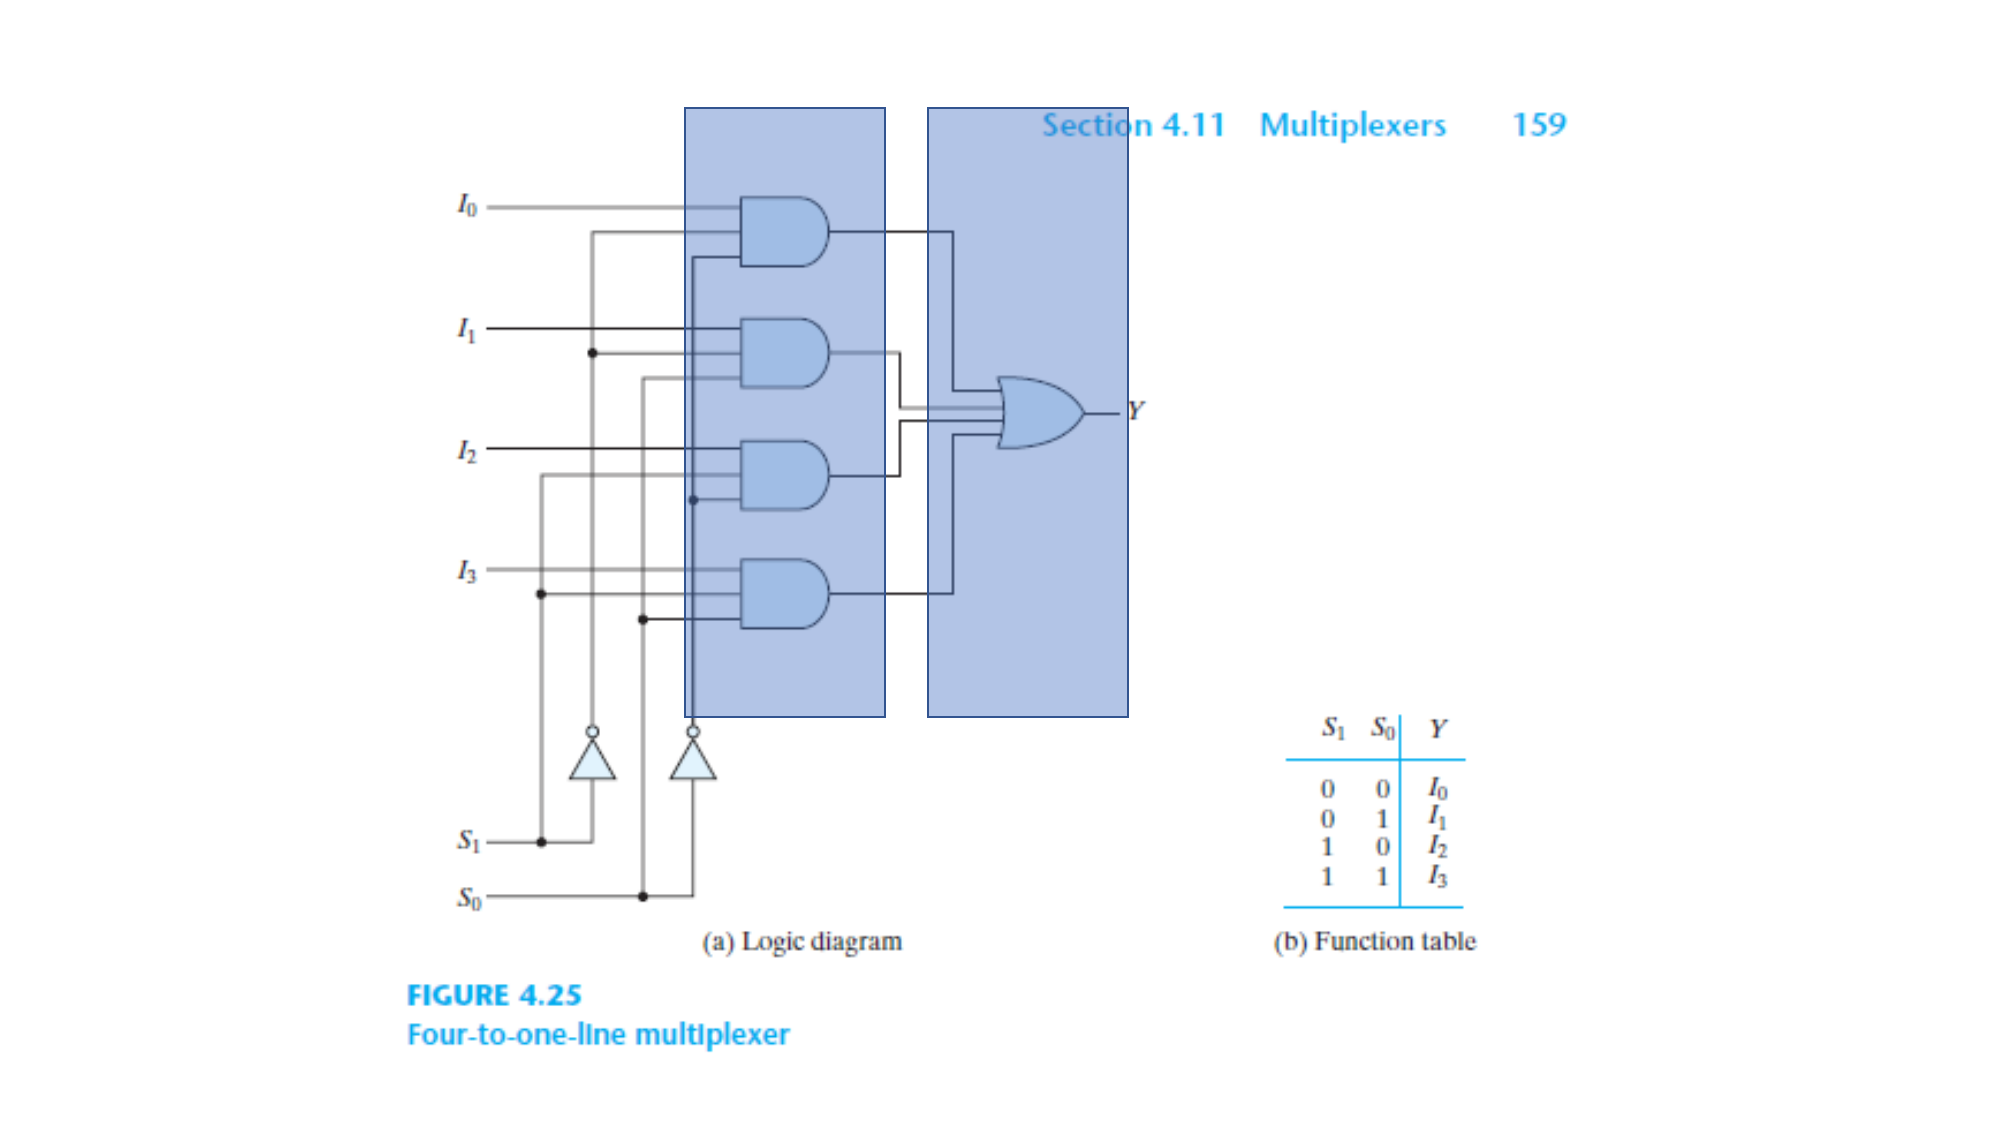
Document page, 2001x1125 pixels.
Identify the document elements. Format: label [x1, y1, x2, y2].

picture [381, 79, 1570, 1066]
